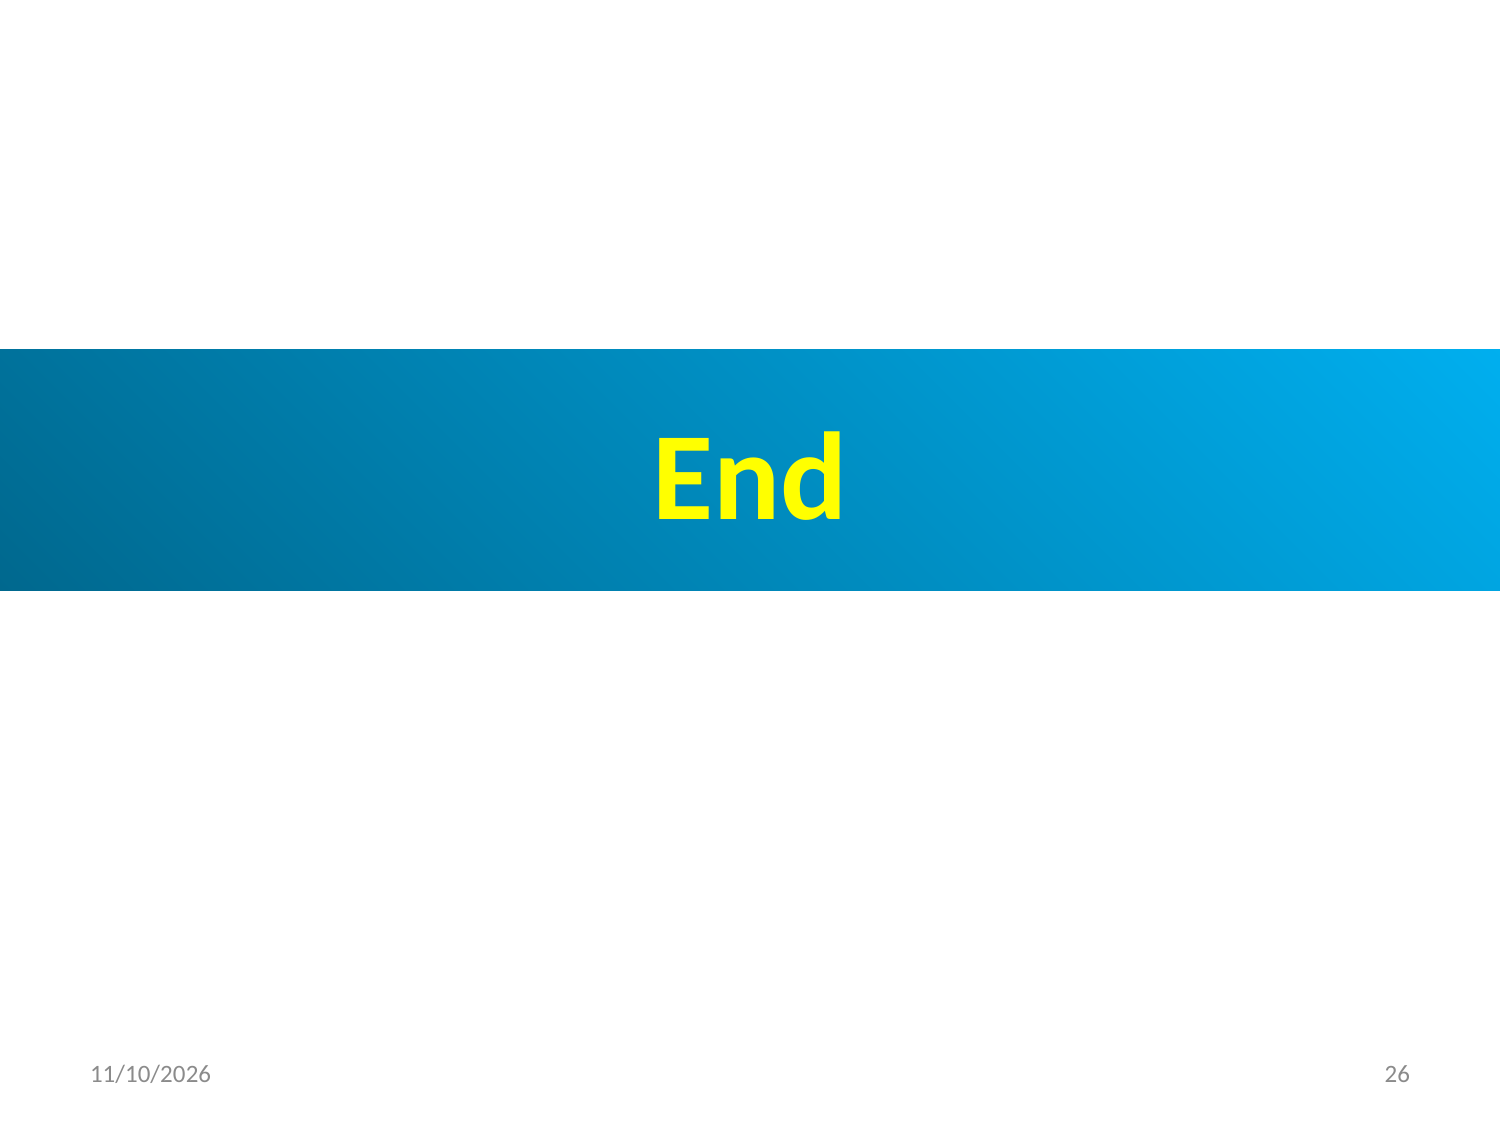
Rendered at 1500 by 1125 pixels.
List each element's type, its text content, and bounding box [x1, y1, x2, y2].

title End [0, 349, 1500, 591]
slide_number 26 [1074, 1042, 1425, 1103]
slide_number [75, 1042, 425, 1103]
